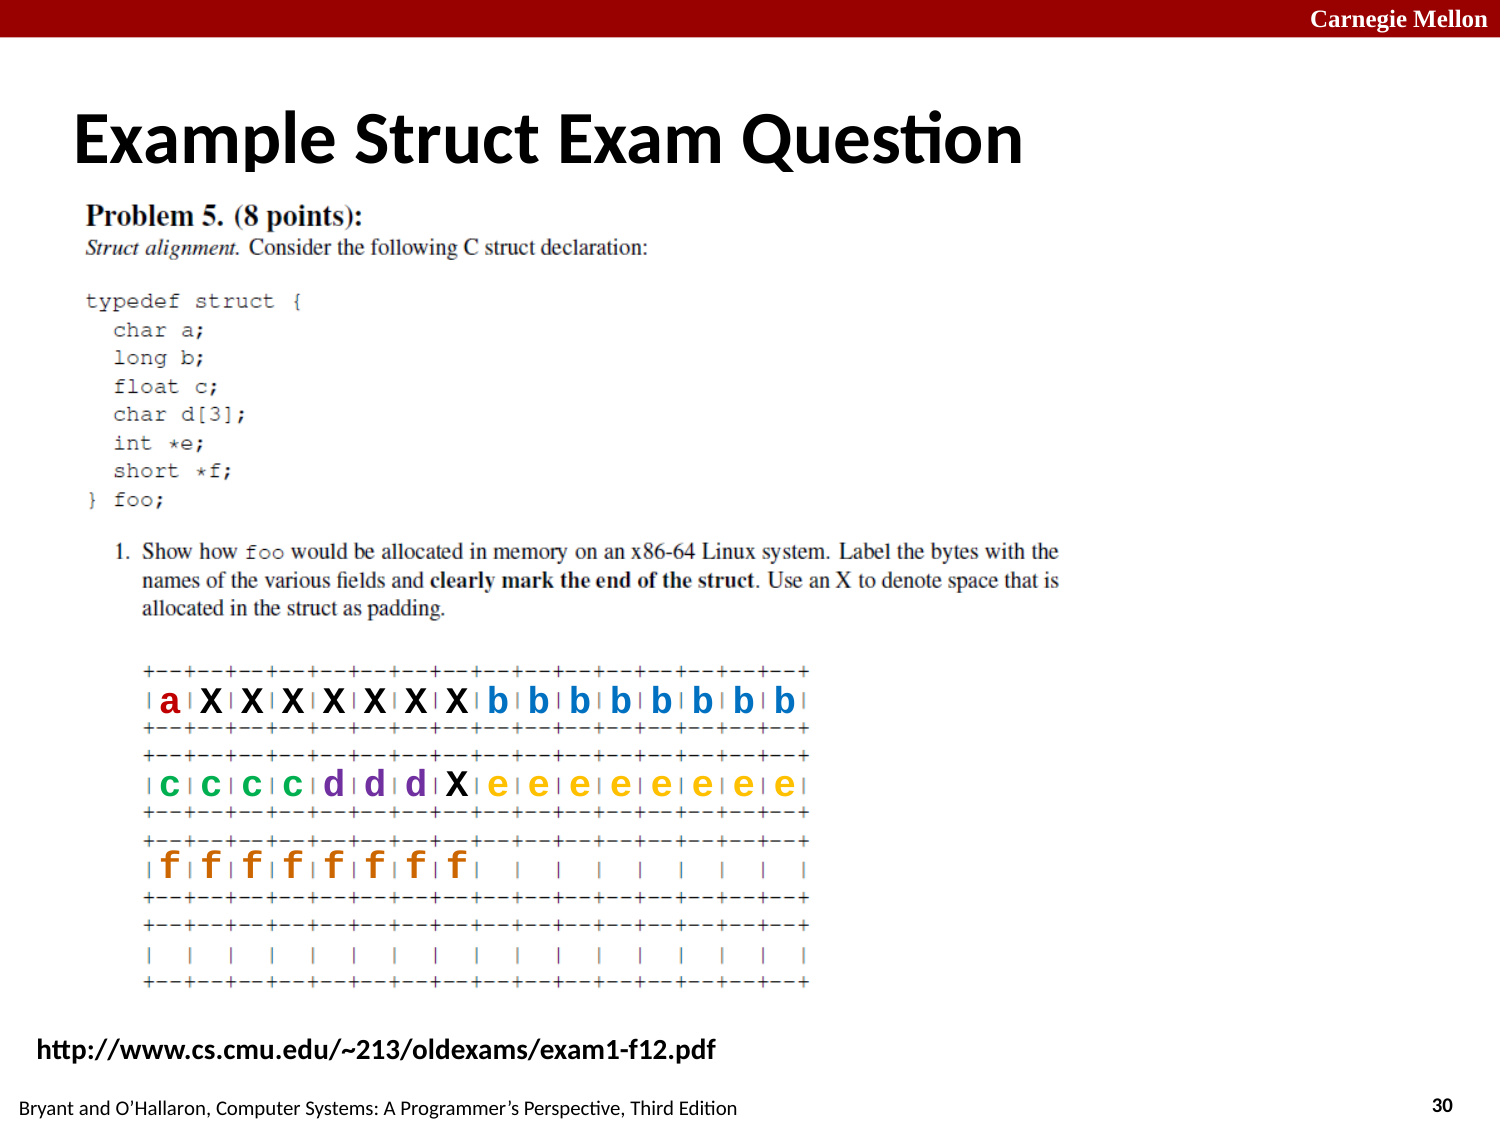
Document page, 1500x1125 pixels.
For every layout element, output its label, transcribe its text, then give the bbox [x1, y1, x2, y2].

text_box http://www.cs.cmu.edu/~213/oldexams/exam1-f12.pdf [21, 1023, 1129, 1073]
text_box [143, 833, 484, 895]
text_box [471, 751, 812, 813]
title Example Struct Exam Question [58, 71, 1305, 197]
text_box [471, 668, 812, 730]
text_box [184, 668, 470, 730]
picture [61, 172, 1130, 1024]
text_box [307, 751, 443, 813]
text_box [143, 751, 305, 813]
